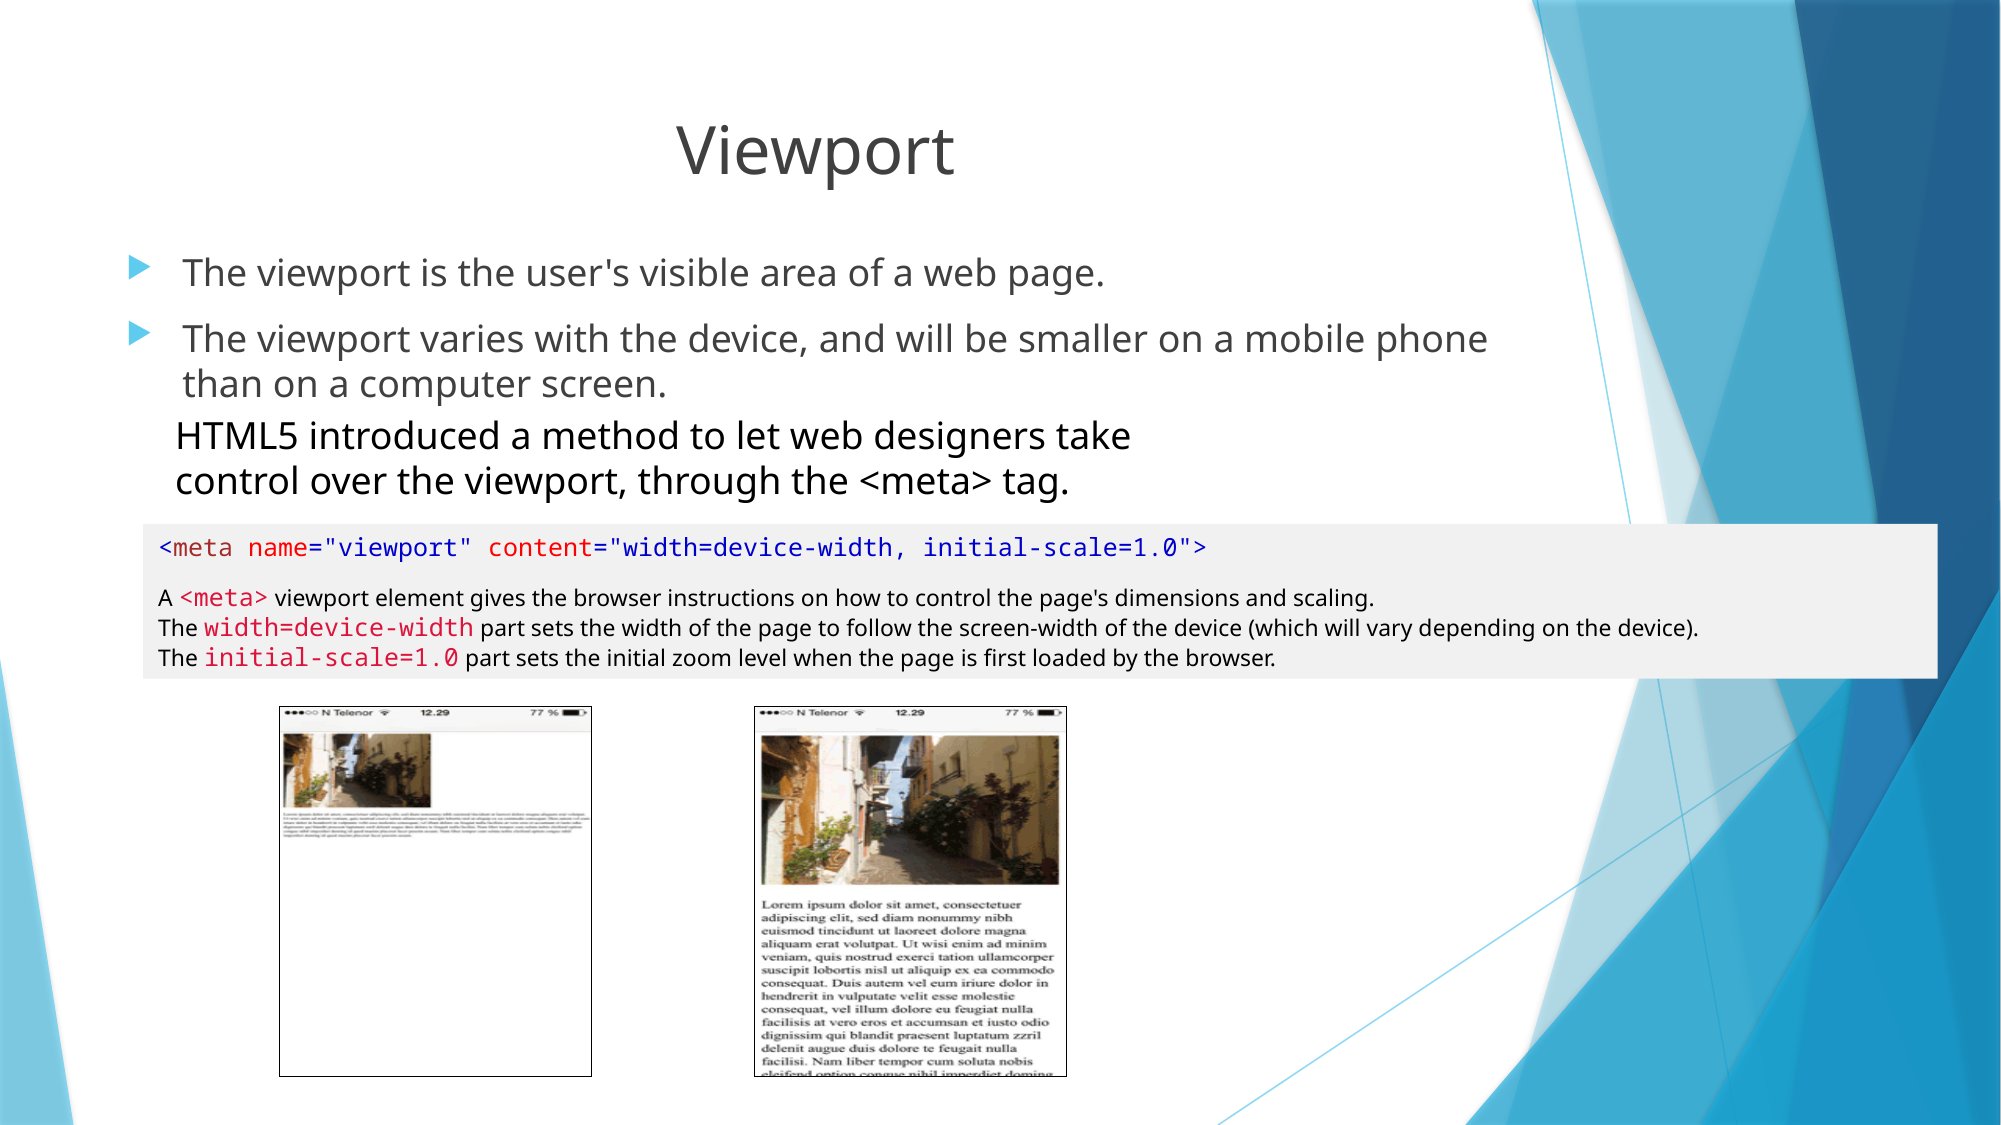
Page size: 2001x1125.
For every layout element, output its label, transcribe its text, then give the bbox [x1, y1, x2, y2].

text_box HTML5 introduced a method to let web designers take control over the viewport, through the <meta> tag. [160, 404, 1161, 510]
list The viewport is the user's visible area of a web page. The viewport varies with the device, and will be smaller on a mobile phone than on a computer screen. [111, 241, 1522, 991]
picture [278, 705, 593, 1078]
title Viewport [111, 99, 1522, 221]
picture [753, 705, 1068, 1078]
text_box <meta name="viewport" content="width=device-width, initial-scale=1.0"> A <meta> viewport element gives the browser instructions on how to control the page's dimensions and scaling. The width=device-width part sets the width of the page to follow the screen-width of the device (which will vary depending on the device). The initial-scale=1.0 part sets the initial zoom level when the page is first loaded by the browser. [143, 523, 1938, 679]
